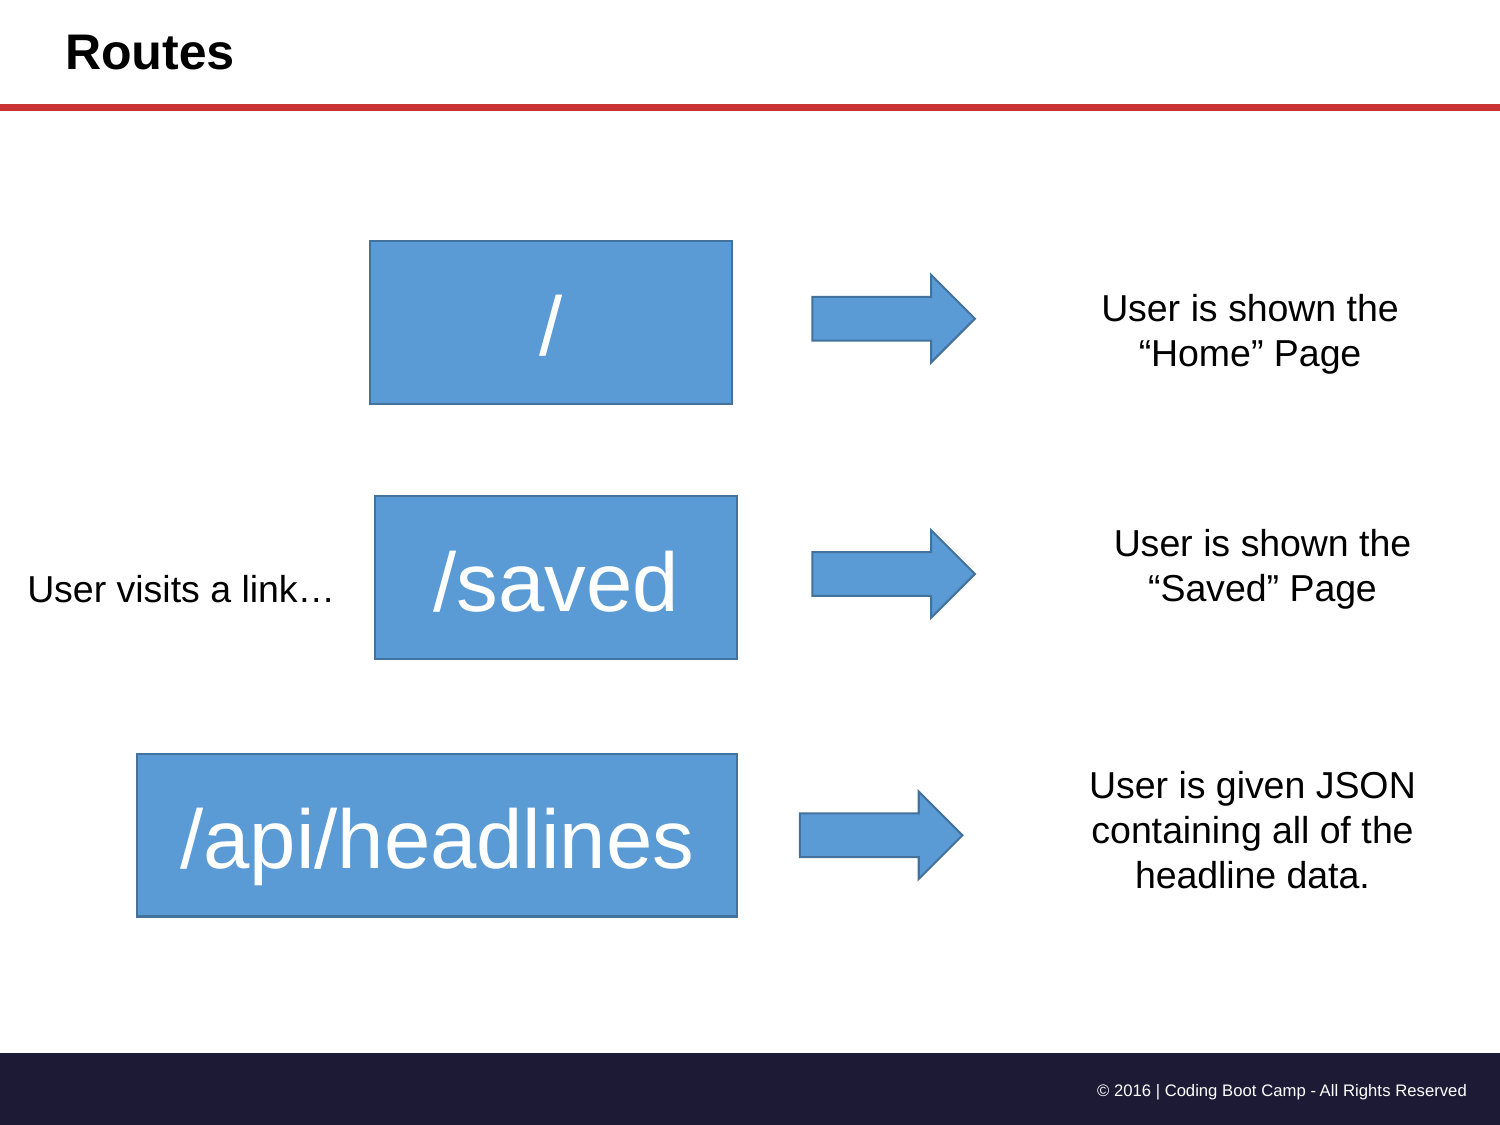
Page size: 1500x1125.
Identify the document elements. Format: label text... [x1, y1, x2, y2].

text_box / [369, 240, 733, 405]
text_box User is shown the “Saved” Page [1050, 511, 1475, 617]
text_box [811, 527, 977, 621]
text_box [798, 789, 964, 882]
text_box [811, 272, 977, 365]
text_box User is shown the “Home” Page [1037, 276, 1463, 382]
text_box /saved [374, 495, 738, 660]
text_box User is given JSON containing all of the headline data. [1040, 754, 1465, 904]
text_box /api/headlines [136, 753, 738, 918]
text_box User visits a link… [12, 557, 438, 618]
title Routes [50, 0, 948, 108]
